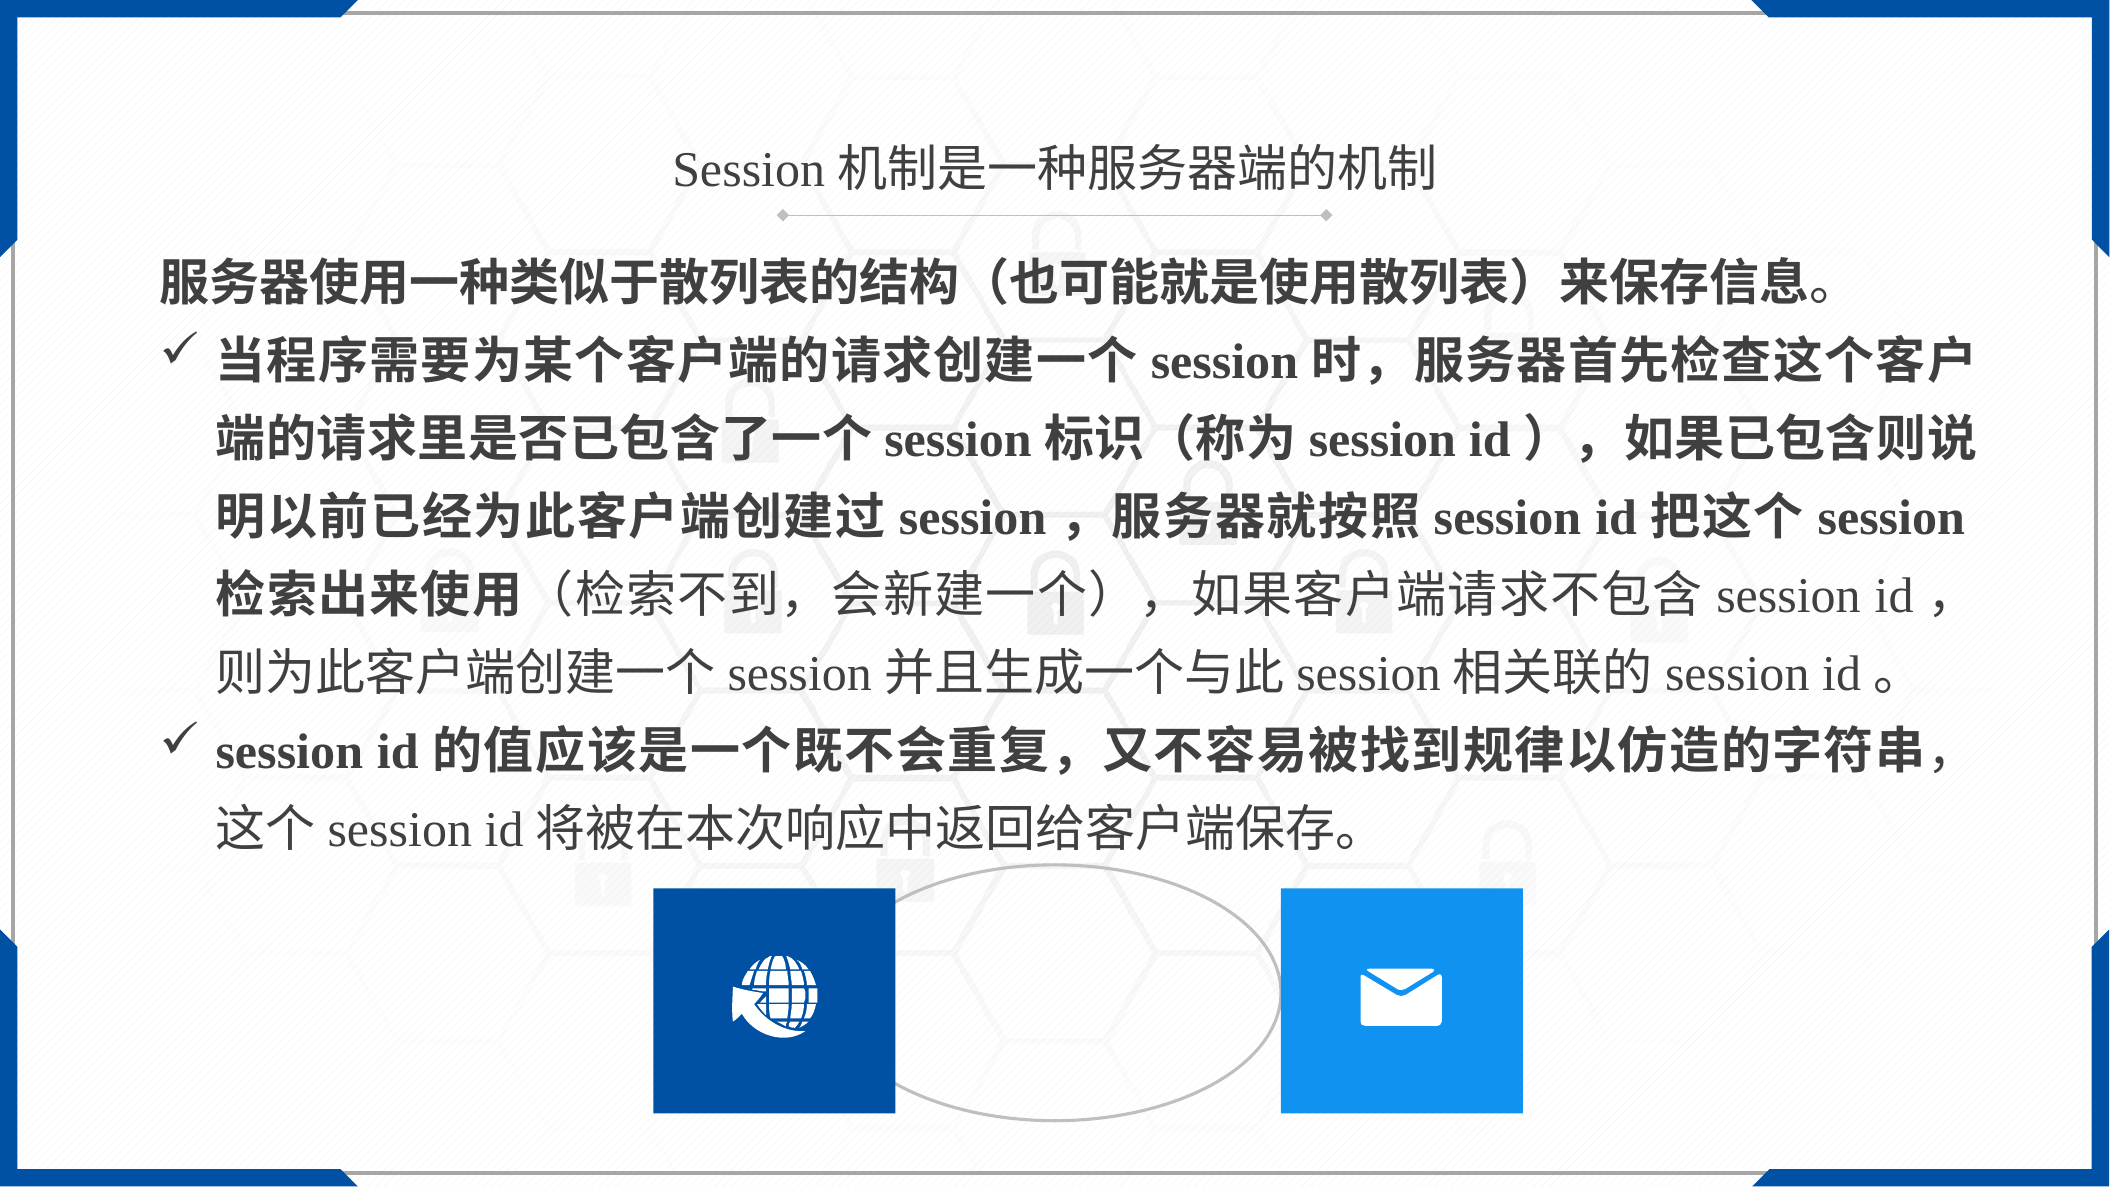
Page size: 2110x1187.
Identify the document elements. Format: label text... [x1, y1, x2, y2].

text_box [896, 924, 1280, 1122]
text_box 服务器使用一种类似于散列表的结构（也可能就是使用散列表）来保存信息。 当程序需要为某个客户端的请求创建一个session时，服务器首先检查这个客户端的请求里是否已包含了一个session标识（称为session id），如果已包含则说明以前已经为此客户端创建过session，服务器就按照session id把这个session检索出来使用（检索不到，会新建一个），如果客户端请求不包含session id，则为此客户端创建一个session并且生成一个与此session相关联的session id。 session id的值应该是一个既不会重复，又不容易被找到规律以仿造的字符串，这个session id将被在本次响应中返回给客户端保存。 [145, 225, 1992, 924]
picture [80, 0, 2029, 1187]
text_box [555, 129, 1554, 216]
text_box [1280, 888, 1523, 1114]
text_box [653, 888, 896, 1114]
